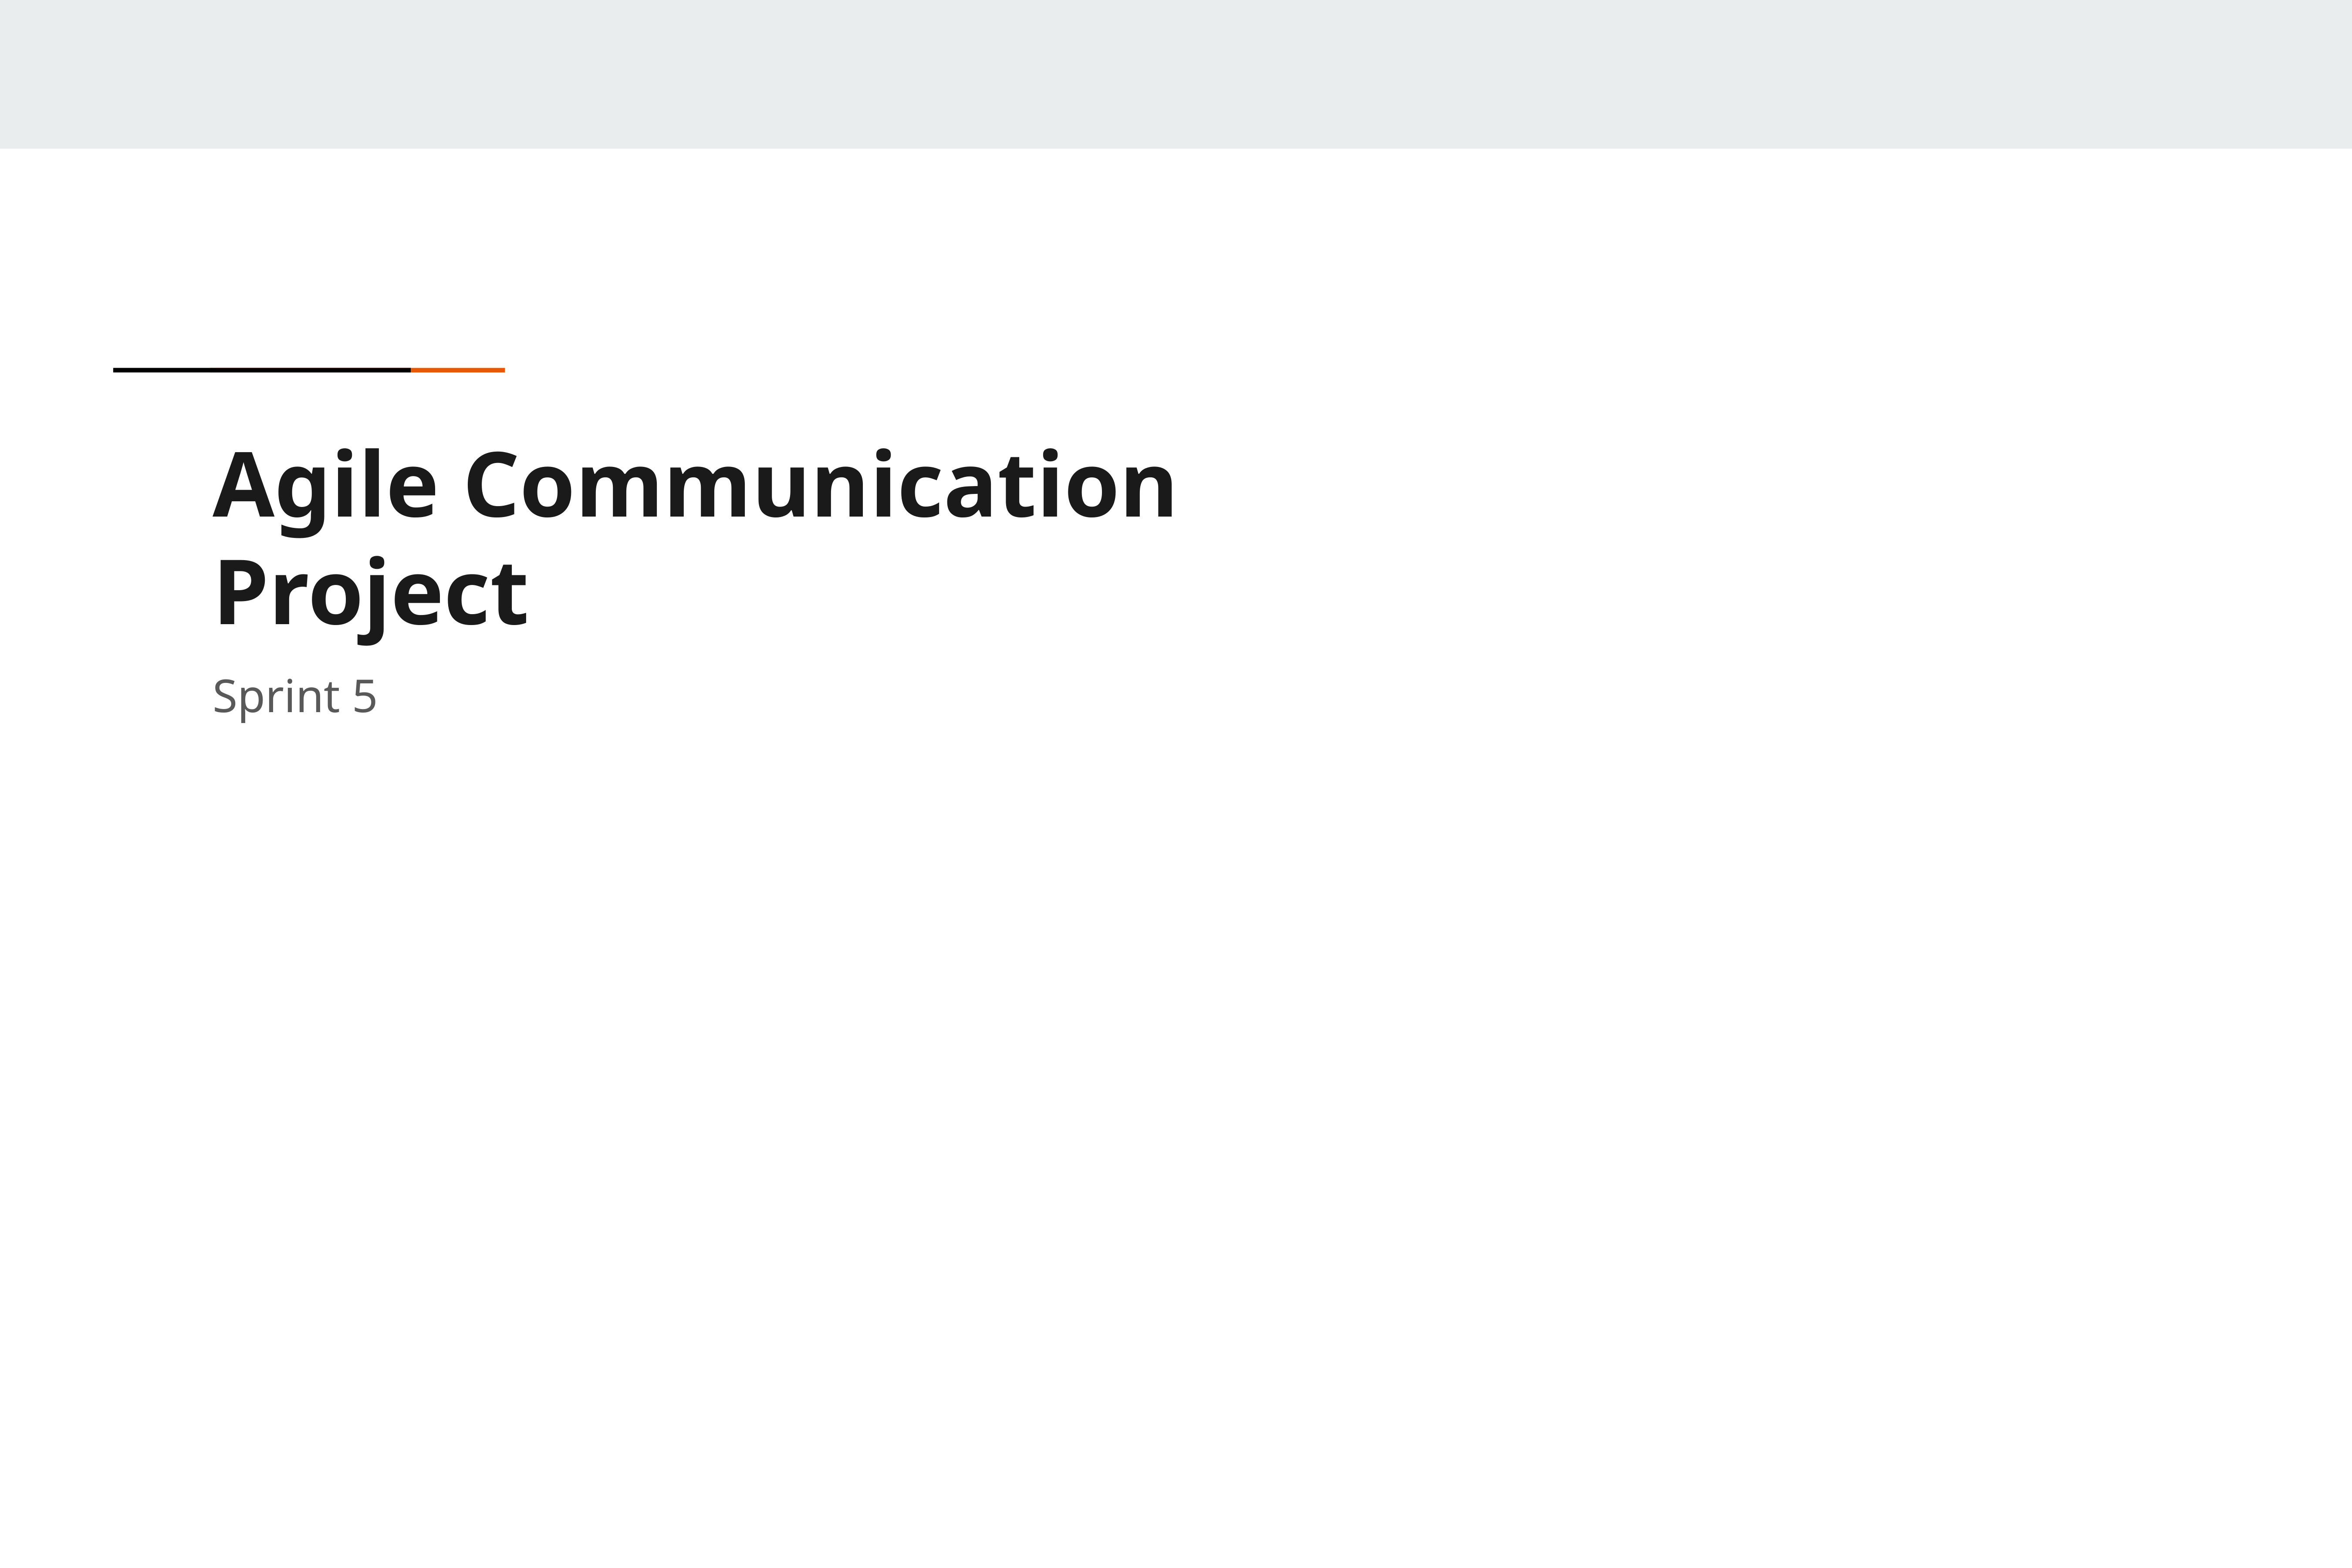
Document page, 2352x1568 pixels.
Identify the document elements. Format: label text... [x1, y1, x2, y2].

text_box Agile Communication Project [187, 402, 2166, 565]
text_box Sprint 5 [187, 634, 2166, 1323]
